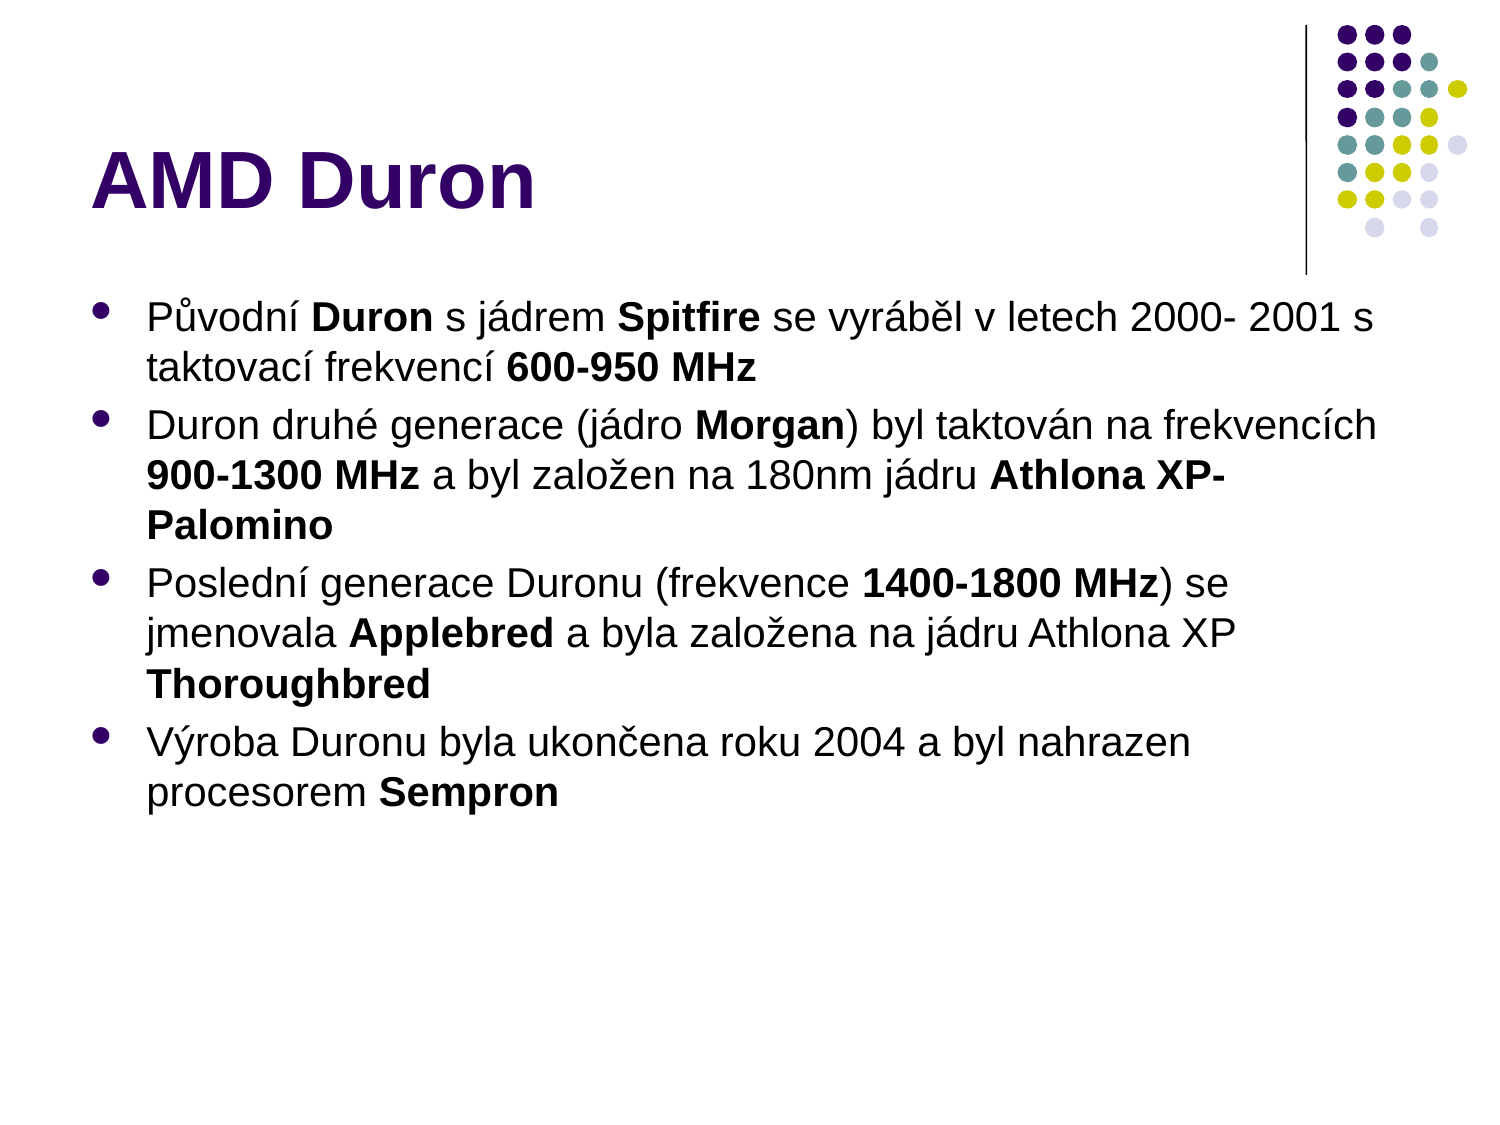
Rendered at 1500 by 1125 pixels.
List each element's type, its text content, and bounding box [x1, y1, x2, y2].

title AMD Duron [75, 20, 1313, 233]
list Původní Duron s jádrem Spitfire se vyráběl v letech 2000- 2001 s taktovací frekvencí 600-950 MHz Duron druhé generace (jádro Morgan) byl taktován na frekvencích 900-1300 MHz a byl založen na 180nm jádru Athlona XP-Palomino Poslední generace Duronu (frekvence 1400-1800 MHz) se jmenovala Applebred a byla založena na jádru Athlona XP Thoroughbred Výroba Duronu byla ukončena roku 2004 a byl nahrazen procesorem Sempron [75, 282, 1425, 1006]
